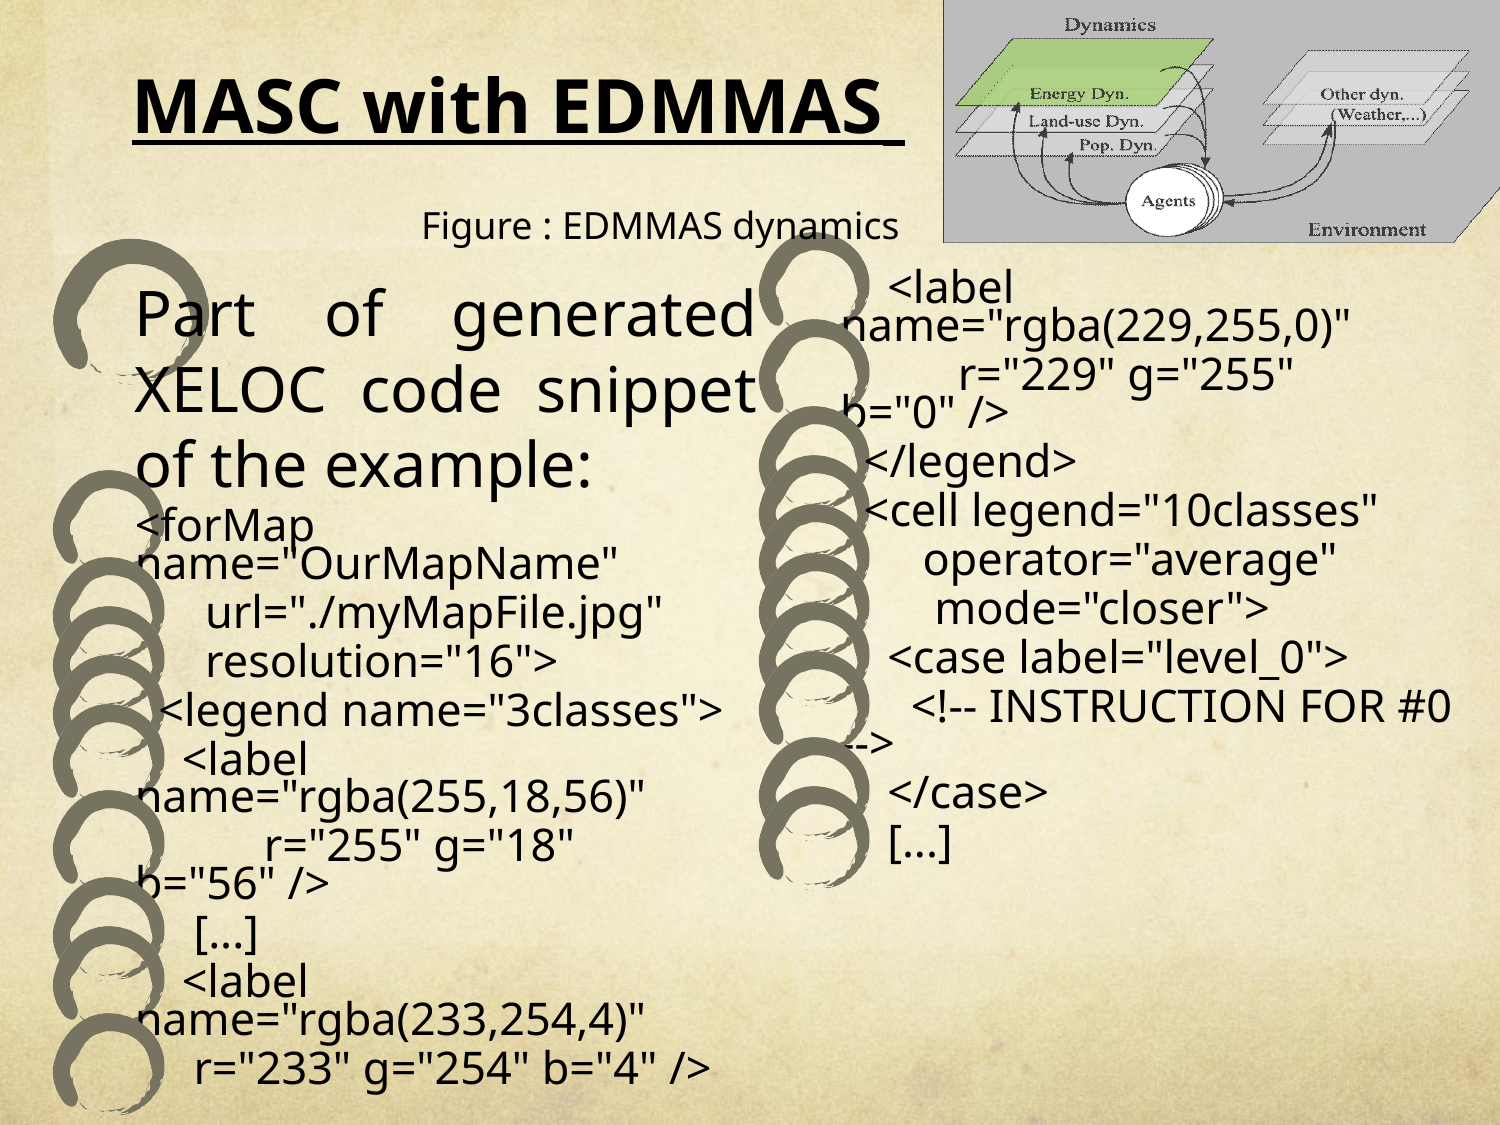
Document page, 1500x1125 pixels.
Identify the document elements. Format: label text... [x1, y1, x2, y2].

title MASC with EDMMAS [0, 6, 931, 195]
list Part of generated XELOC code snippet of the example: <forMap name="OurMapName" url="./myMapFile.jpg" resolution="16"> <legend name="3classes"> <label name="rgba(255,18,56)" r="255" g="18" b="56" /> [...] <label name="rgba(233,254,4)" r="233" g="254" b="4" /> <label name="rgba(229,255,0)" r="229" g="255" b="0" /> </legend> <cell legend="10classes" operator="average" mode="closer"> <case label="level_0"> <!-- INSTRUCTION FOR #0 --> </case> [...] [37, 266, 1479, 1114]
picture [758, 300, 874, 891]
picture [0, 0, 1500, 1125]
text_box Figure : EDMMAS dynamics [386, 195, 915, 300]
